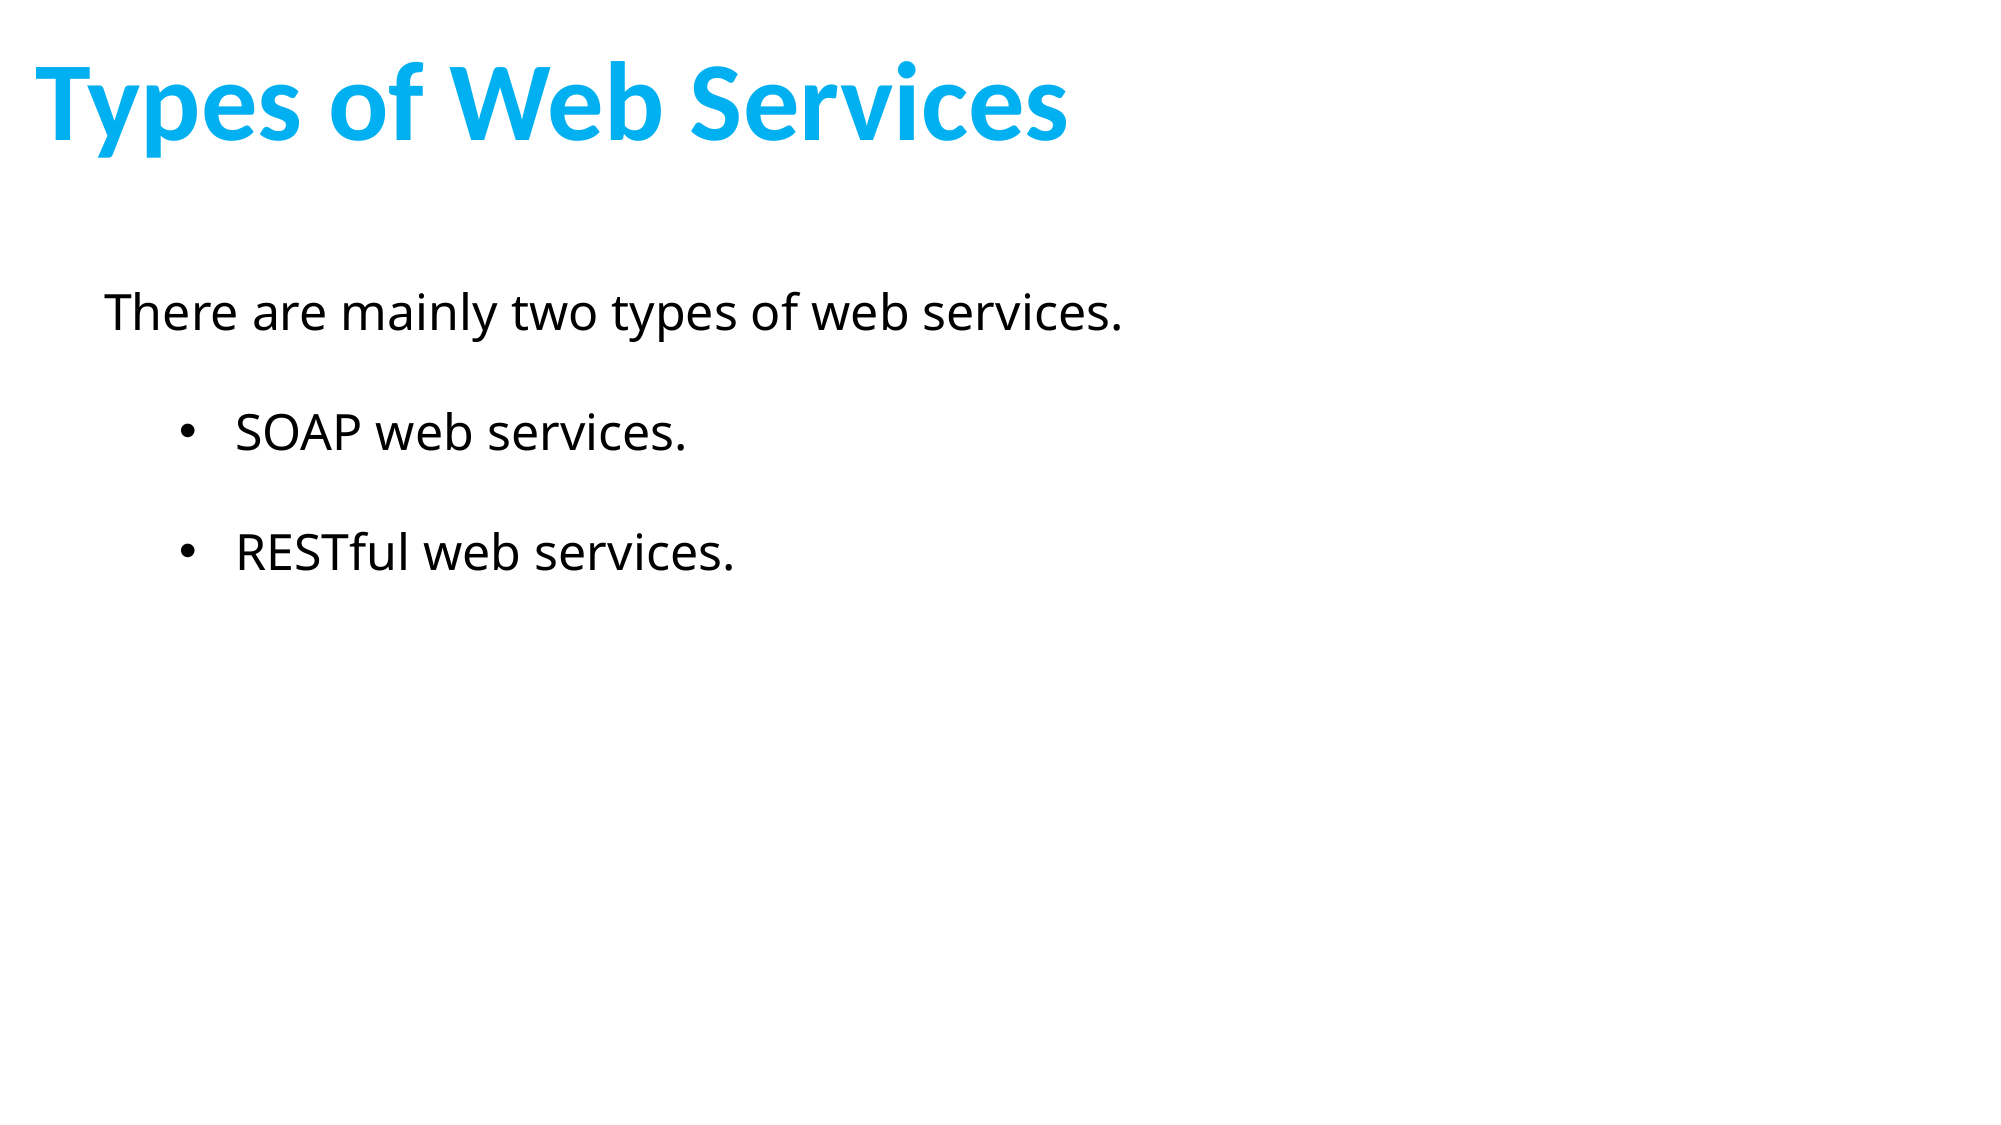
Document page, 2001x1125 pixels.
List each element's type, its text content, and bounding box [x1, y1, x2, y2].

text_box Types of Web Services [0, 19, 1983, 173]
text_box There are mainly two types of web services. SOAP web services. RESTful web services. [89, 273, 1386, 633]
